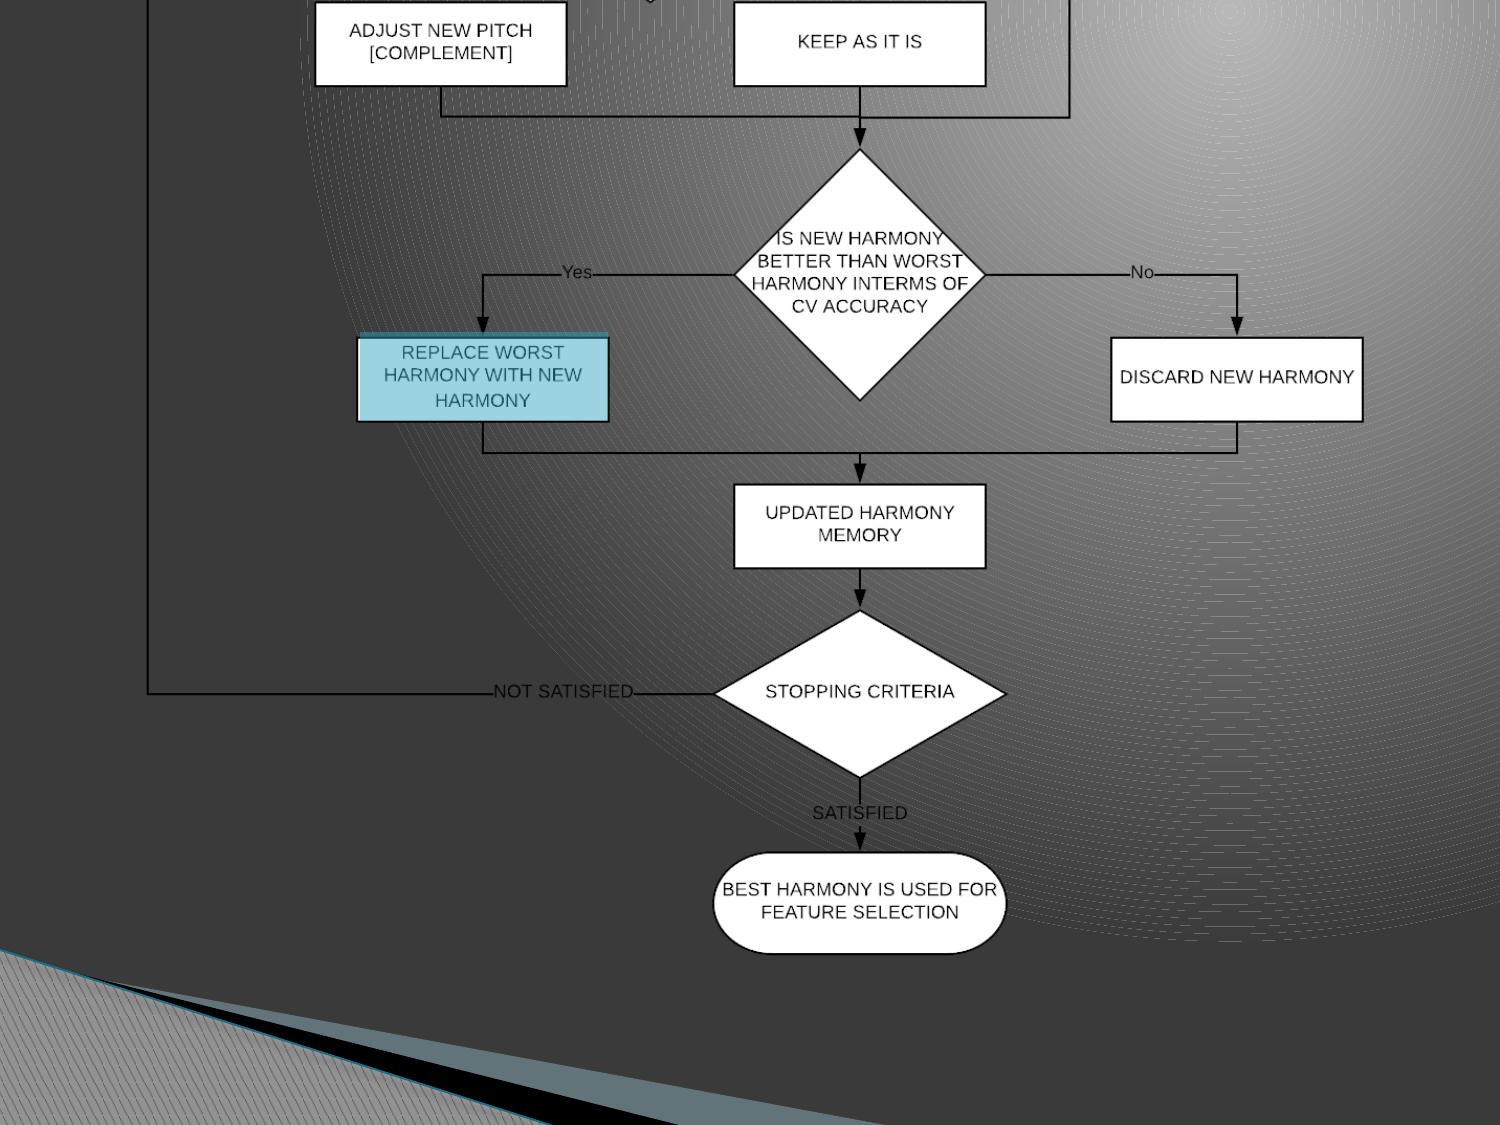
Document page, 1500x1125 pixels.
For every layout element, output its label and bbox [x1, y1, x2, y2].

picture [0, 0, 1500, 973]
